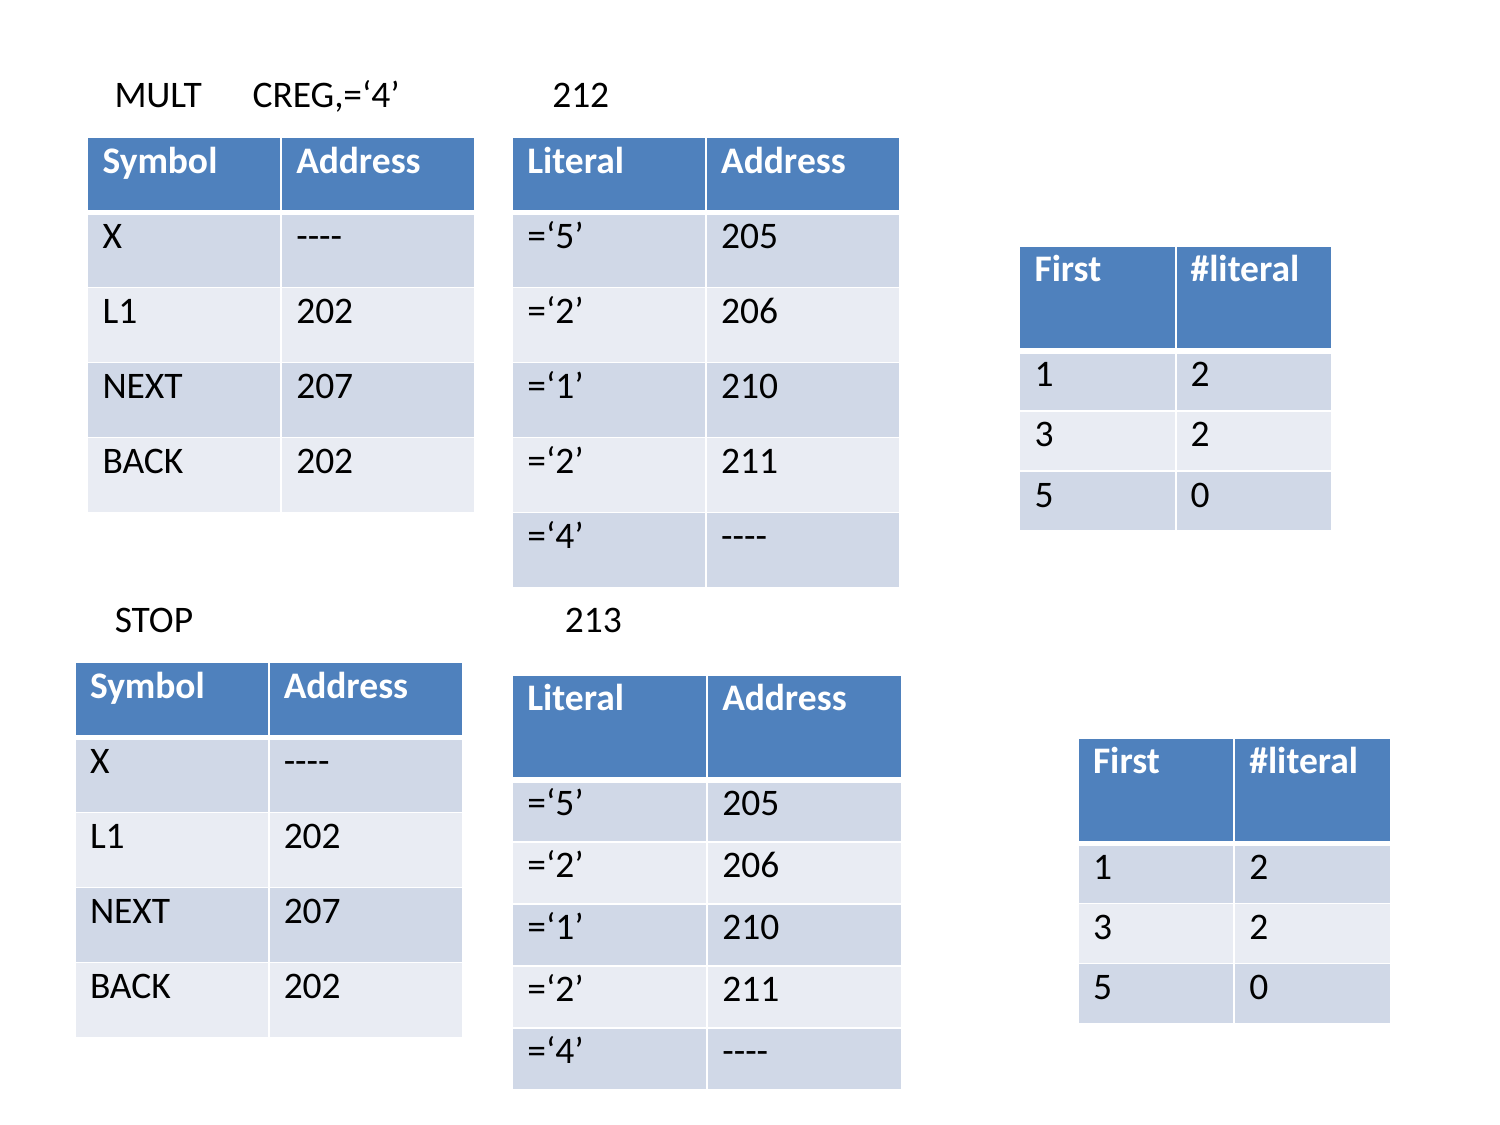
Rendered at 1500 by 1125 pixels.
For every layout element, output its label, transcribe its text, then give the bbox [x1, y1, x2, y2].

table_cell =‘1’ [513, 905, 706, 965]
table_header #literal [1235, 739, 1390, 841]
table_header Address [270, 663, 462, 735]
table_cell =‘4’ [513, 1029, 706, 1089]
table_cell 1 [1020, 354, 1175, 410]
table_cell 206 [707, 288, 899, 362]
text_box 212 [537, 62, 738, 123]
table_cell =‘2’ [513, 967, 706, 1027]
table_cell 2 [1177, 412, 1331, 470]
table_cell 3 [1020, 412, 1175, 470]
table_header Literal [513, 138, 705, 210]
table_cell 202 [270, 963, 462, 1037]
table_cell L1 [88, 288, 280, 362]
table_cell 211 [708, 967, 901, 1027]
table_cell 2 [1235, 846, 1390, 903]
table_cell 207 [282, 363, 474, 437]
table_cell X [76, 740, 268, 812]
table_cell 206 [708, 843, 901, 903]
table_cell 2 [1177, 354, 1331, 410]
table_cell 205 [707, 215, 899, 287]
table_cell 210 [708, 905, 901, 965]
table_cell BACK [88, 438, 280, 512]
table_cell 2 [1235, 904, 1390, 963]
table_cell ---- [270, 740, 462, 812]
table_header Address [282, 138, 474, 210]
table_cell 1 [1079, 846, 1233, 903]
table_header #literal [1177, 247, 1331, 348]
table_cell 210 [707, 363, 899, 437]
table_cell BACK [76, 963, 268, 1037]
text_box STOP 213 [99, 587, 925, 648]
table_header Symbol [88, 138, 280, 210]
table_cell =‘5’ [513, 783, 706, 841]
table_cell 202 [282, 288, 474, 362]
table_cell NEXT [76, 888, 268, 962]
table_cell 211 [707, 438, 899, 512]
table_cell =‘5’ [513, 215, 705, 287]
table_cell L1 [76, 813, 268, 887]
text_box MULT CREG,=‘4’ [99, 62, 525, 123]
table_header Literal [513, 676, 706, 777]
table_cell 5 [1079, 964, 1233, 1023]
table_header Symbol [76, 663, 268, 735]
table_cell =‘2’ [513, 288, 705, 362]
table_header Address [708, 676, 901, 777]
table_cell ---- [707, 513, 899, 587]
table_cell =‘2’ [513, 438, 705, 512]
table_cell ---- [708, 1029, 901, 1089]
table_cell =‘2’ [513, 843, 706, 903]
table_cell 5 [1020, 472, 1175, 530]
table_cell 202 [282, 438, 474, 512]
table_header Address [707, 138, 899, 210]
table_cell NEXT [88, 363, 280, 437]
table_cell 3 [1079, 904, 1233, 963]
table_cell 205 [708, 783, 901, 841]
table_header First [1020, 247, 1175, 348]
table_cell 0 [1235, 964, 1390, 1023]
table_cell 0 [1177, 472, 1331, 530]
table_cell 207 [270, 888, 462, 962]
table_cell ---- [282, 215, 474, 287]
table_cell =‘1’ [513, 363, 705, 437]
table_cell X [88, 215, 280, 287]
table_cell =‘4’ [513, 513, 705, 587]
table_cell 202 [270, 813, 462, 887]
table_header First [1079, 739, 1233, 841]
